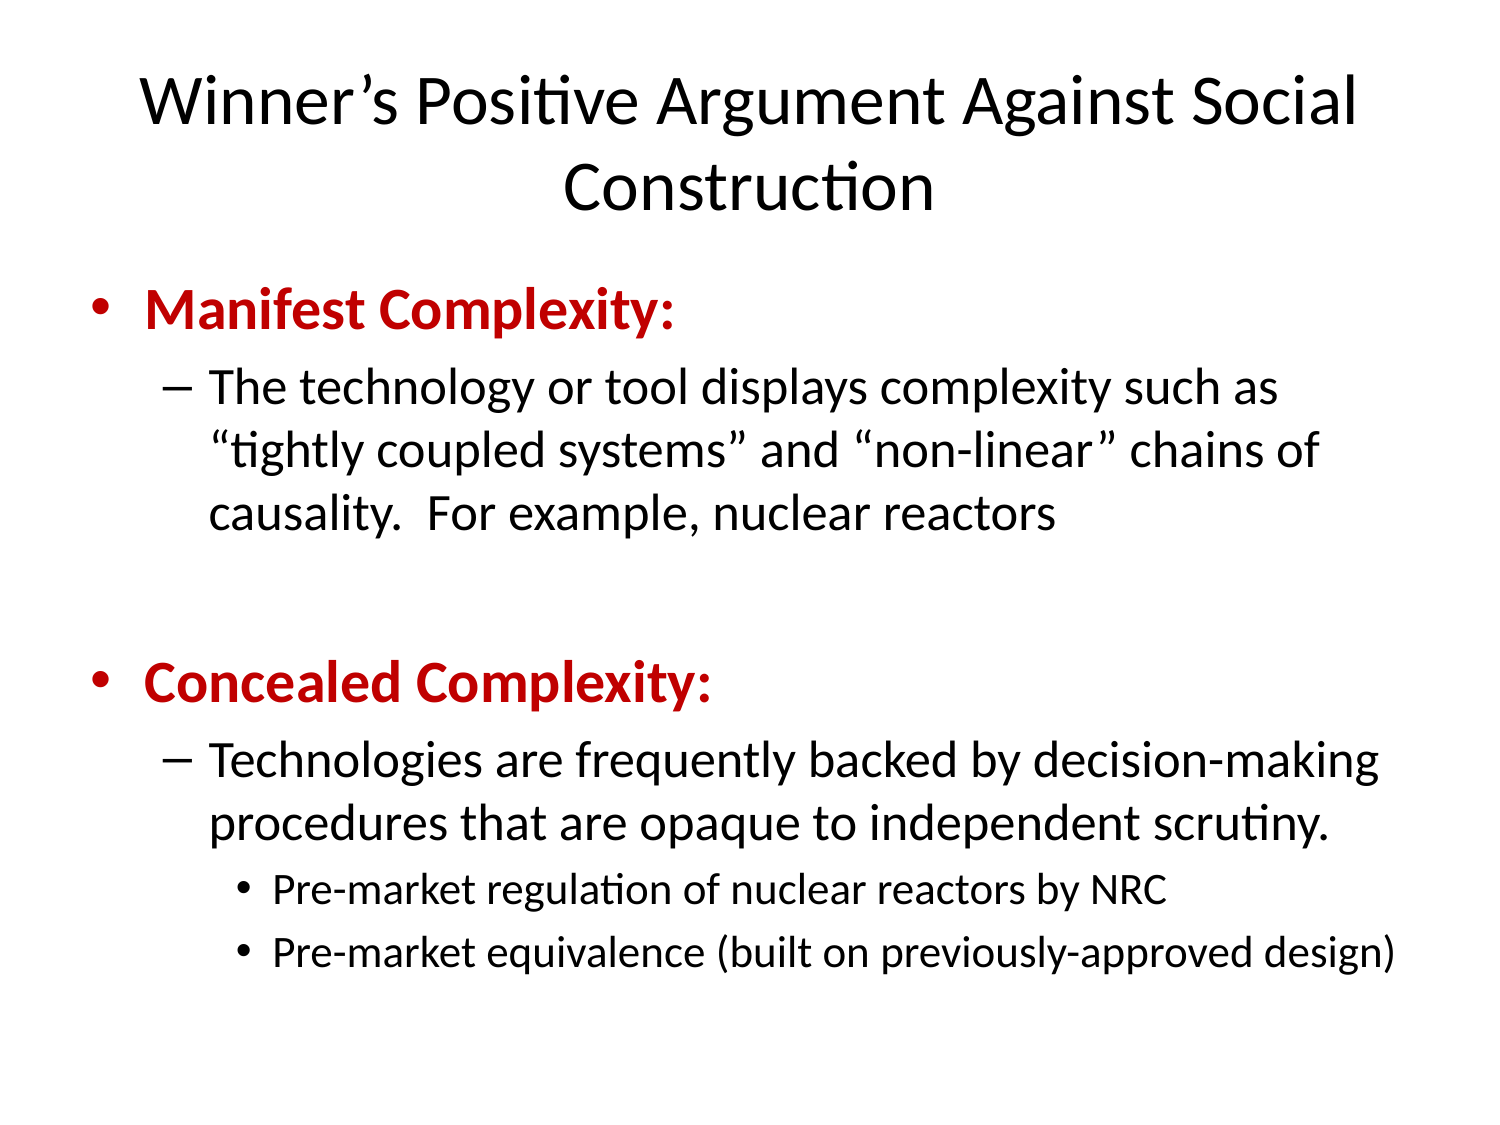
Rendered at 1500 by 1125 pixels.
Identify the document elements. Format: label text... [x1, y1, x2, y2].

title Winner’s Positive Argument Against Social Construction [75, 45, 1425, 233]
list Manifest Complexity: The technology or tool displays complexity such as “tightly coupled systems” and “non-linear” chains of causality. For example, nuclear reactors Concealed Complexity: Technologies are frequently backed by decision-making procedures that are opaque to independent scrutiny. Pre-market regulation of nuclear reactors by NRC Pre-market equivalence (built on previously-approved design) [75, 262, 1425, 1005]
